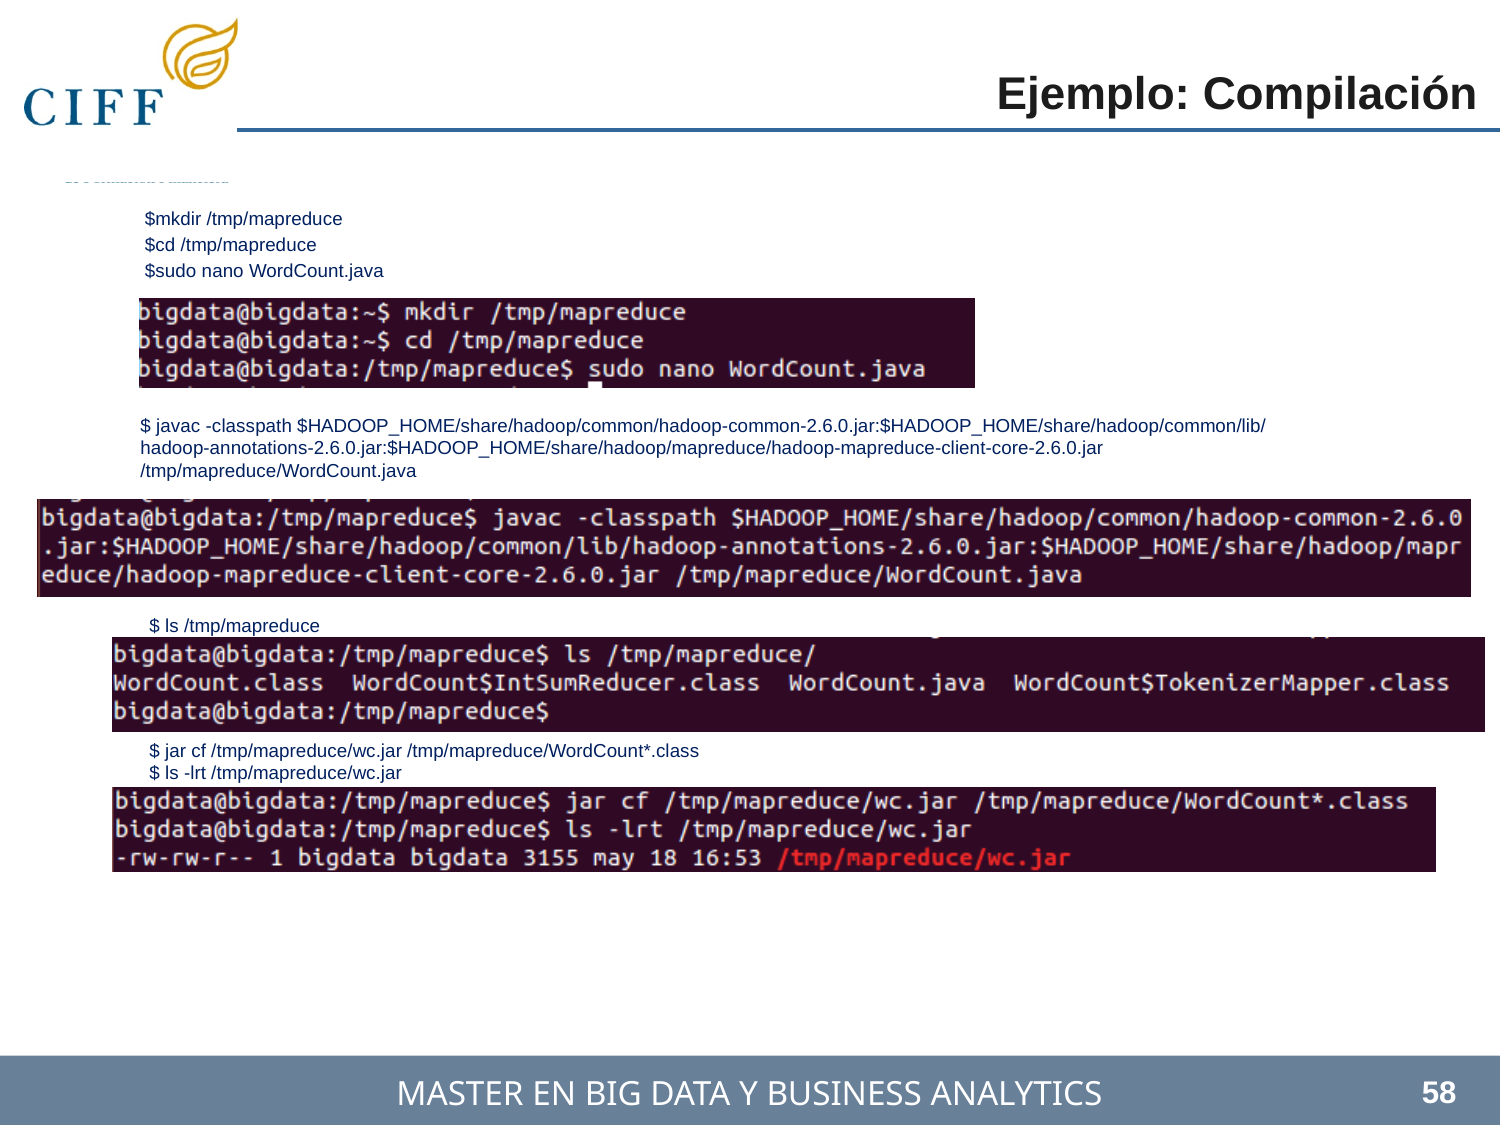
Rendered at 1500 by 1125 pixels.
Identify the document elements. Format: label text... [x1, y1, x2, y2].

picture [112, 637, 1485, 732]
picture [37, 499, 1471, 598]
text_box ‹#› [1385, 1064, 1493, 1121]
text_box $ jar cf /tmp/mapreduce/wc.jar /tmp/mapreduce/WordCount*.class $ ls -lrt /tmp/mapreduce/wc.jar [134, 741, 885, 785]
text_box $ ls /tmp/mapreduce [134, 605, 885, 635]
picture [139, 298, 975, 389]
picture [24, 17, 238, 129]
text_box Ejemplo: Compilación [260, 55, 1493, 244]
picture [112, 787, 1437, 873]
list $ javac -classpath $HADOOP_HOME/share/hadoop/common/hadoop-common-2.6.0.jar:$HADOOP_HOME/share/hadoop/common/lib/hadoop-annotations-2.6.0.jar:$HADOOP_HOME/share/hadoop/mapreduce/hadoop-mapreduce-client-core-2.6.0.jar /tmp/mapreduce/WordCount.java [69, 405, 1317, 486]
list $mkdir /tmp/mapreduce $cd /tmp/mapreduce $sudo nano WordCount.java [73, 198, 1229, 292]
